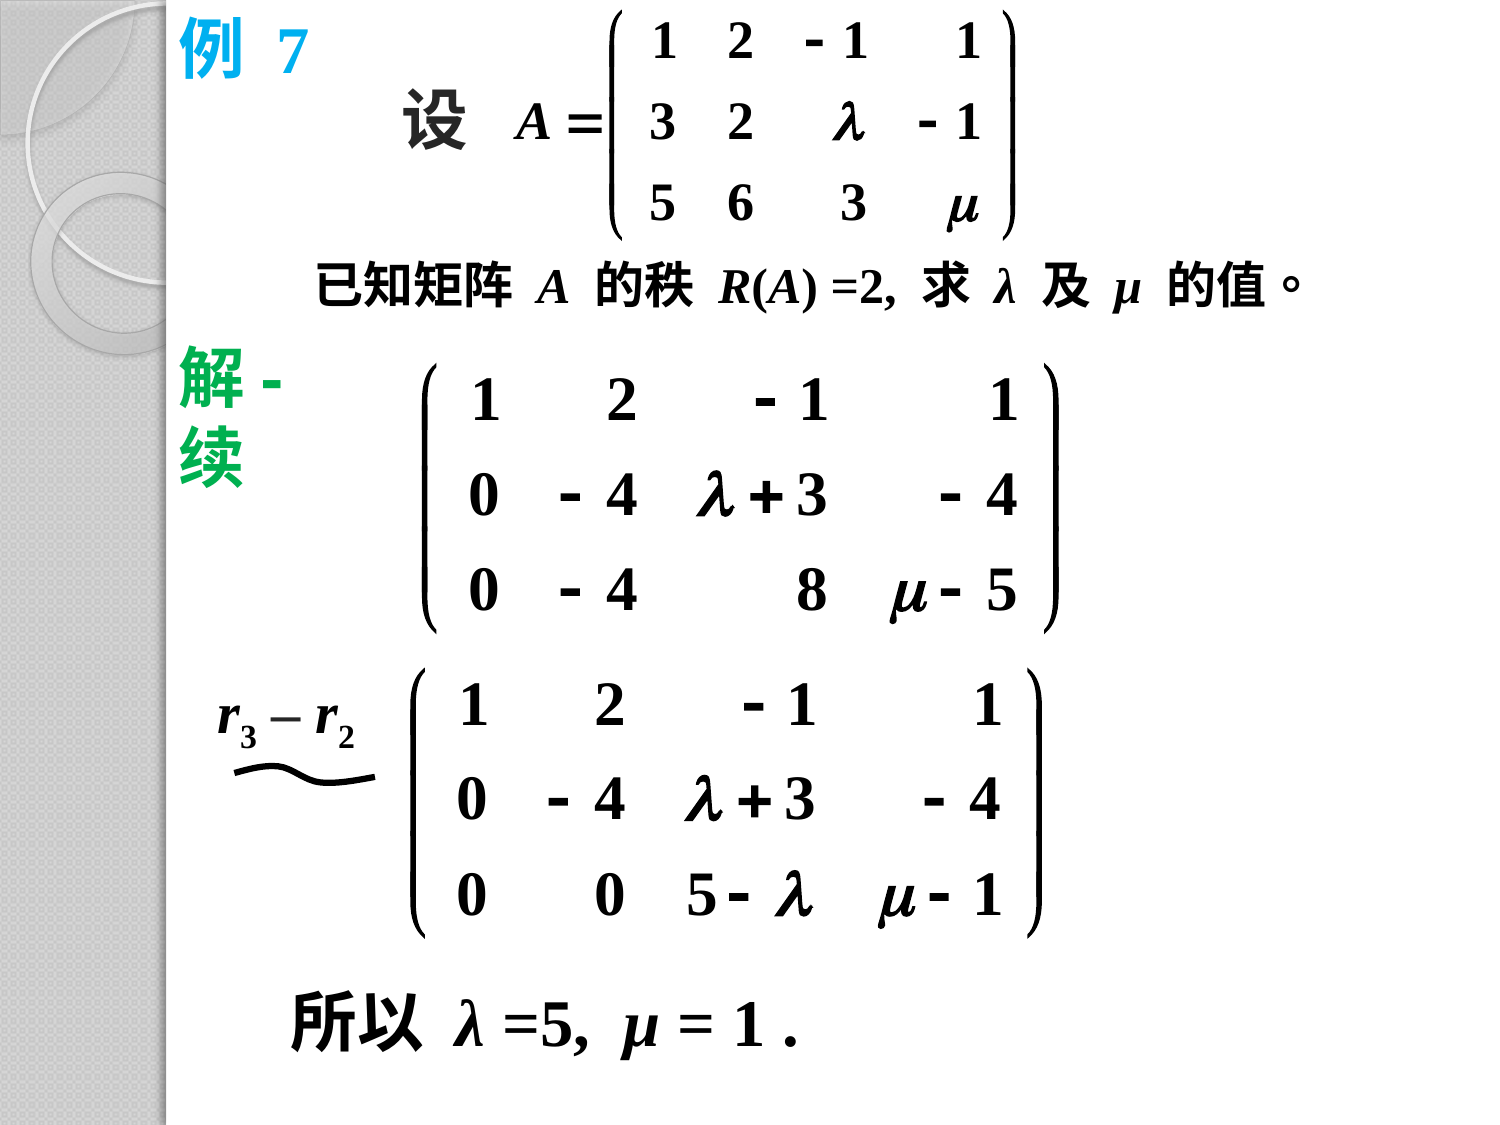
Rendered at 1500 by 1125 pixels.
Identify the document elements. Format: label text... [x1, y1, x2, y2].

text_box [409, 351, 1077, 643]
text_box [398, 656, 1060, 948]
text_box 例 7 [164, 0, 340, 95]
text_box [234, 766, 375, 783]
text_box 所以 λ =5, μ = 1 . [276, 972, 815, 1068]
text_box 解-续 [163, 328, 375, 503]
text_box 已知矩阵 A 的秩 R(A) =2, 求 λ 及 μ 的值。 [299, 246, 1332, 321]
text_box r3 – r2 [202, 667, 370, 763]
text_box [503, 0, 1032, 249]
text_box 设 [387, 70, 484, 165]
